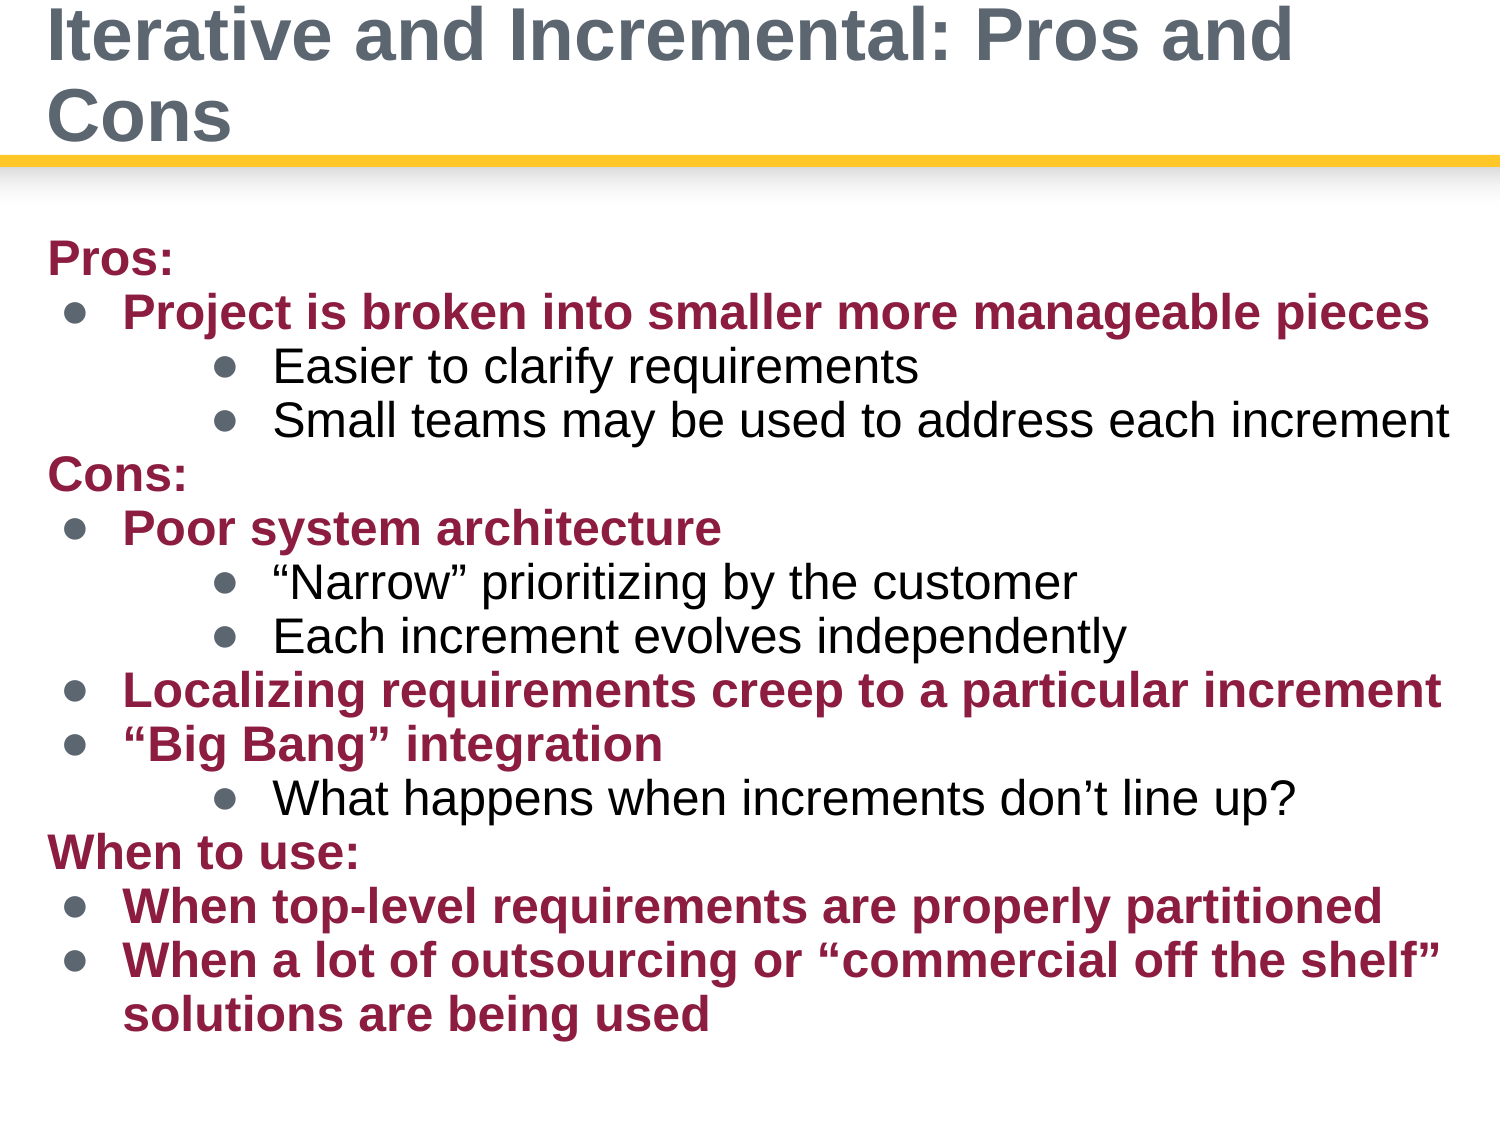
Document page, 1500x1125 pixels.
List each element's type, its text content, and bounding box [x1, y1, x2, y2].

title Iterative and Incremental: Pros and Cons [31, 0, 1460, 154]
list Pros: Project is broken into smaller more manageable pieces Easier to clarify requirements Small teams may be used to address each increment Cons: Poor system architecture “Narrow” prioritizing by the customer Each increment evolves independently Localizing requirements creep to a particular increment “Big Bang” integration What happens when increments don’t line up? When to use: When top-level requirements are properly partitioned When a lot of outsourcing or “commercial off the shelf” solutions are being used [32, 224, 1469, 1090]
